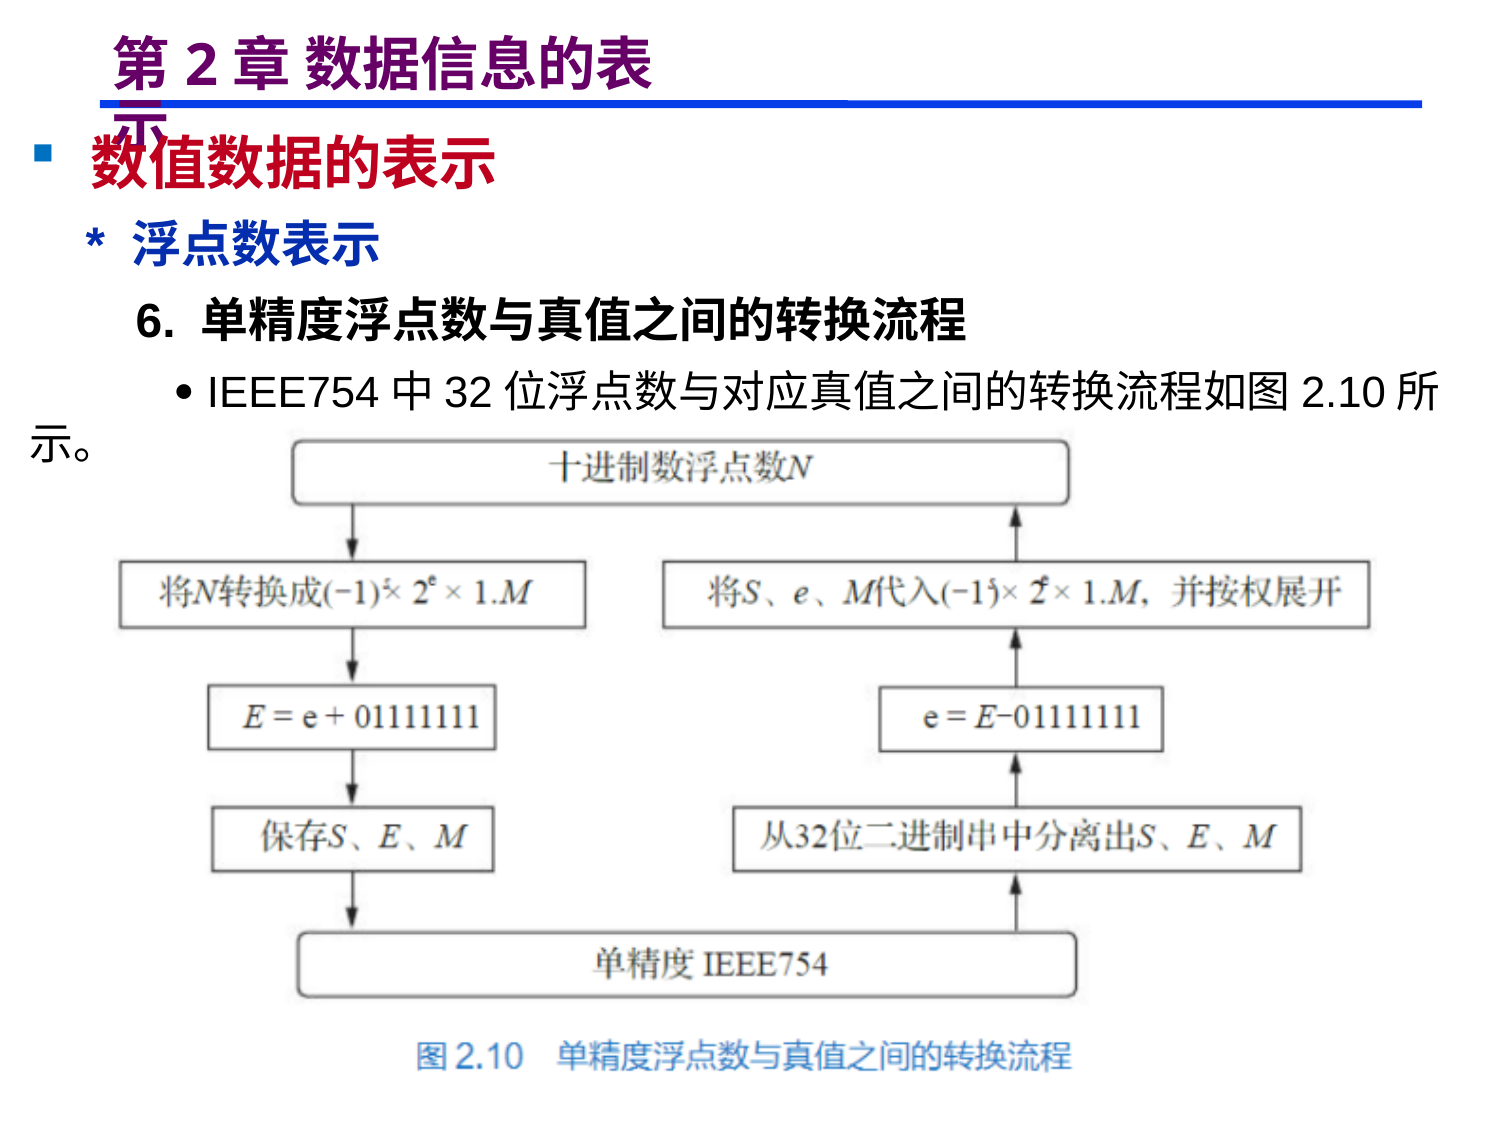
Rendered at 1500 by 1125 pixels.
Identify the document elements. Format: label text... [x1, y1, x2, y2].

title 第2章 数据信息的表示 [100, 32, 710, 118]
subtitle 数值数据的表示 * 浮点数表示 6. 单精度浮点数与真值之间的转换流程  IEEE754中32位浮点数与对应真值之间的转换流程如图2.10所示。 [14, 118, 1488, 429]
picture [113, 422, 1378, 1075]
